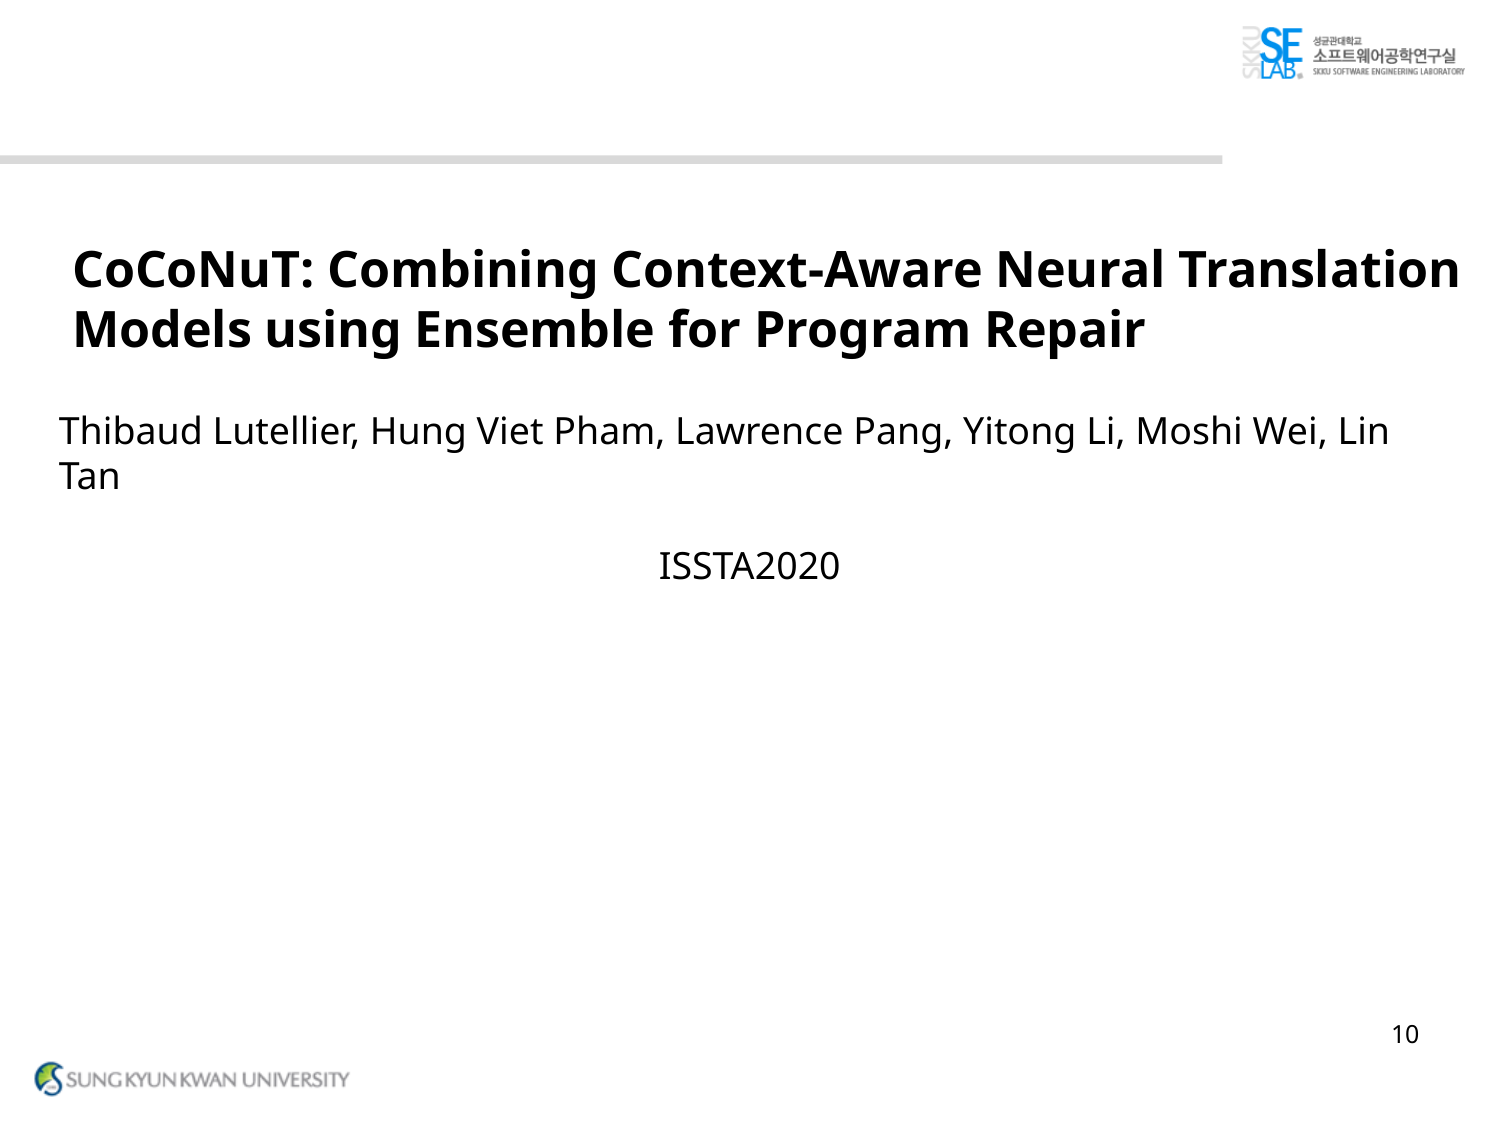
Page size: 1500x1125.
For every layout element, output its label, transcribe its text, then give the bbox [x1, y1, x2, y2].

picture [17, 1046, 366, 1110]
title CoCoNuT: Combining Context-Aware Neural Translation Models using Ensemble for Program Repair [64, 201, 1483, 395]
text_box Thibaud Lutellier, Hung Viet Pham, Lawrence Pang, Yitong Li, Moshi Wei, Lin Tan ISSTA2020 [44, 399, 1456, 595]
slide_number 10 [1076, 1011, 1428, 1059]
picture [1168, 0, 1500, 134]
